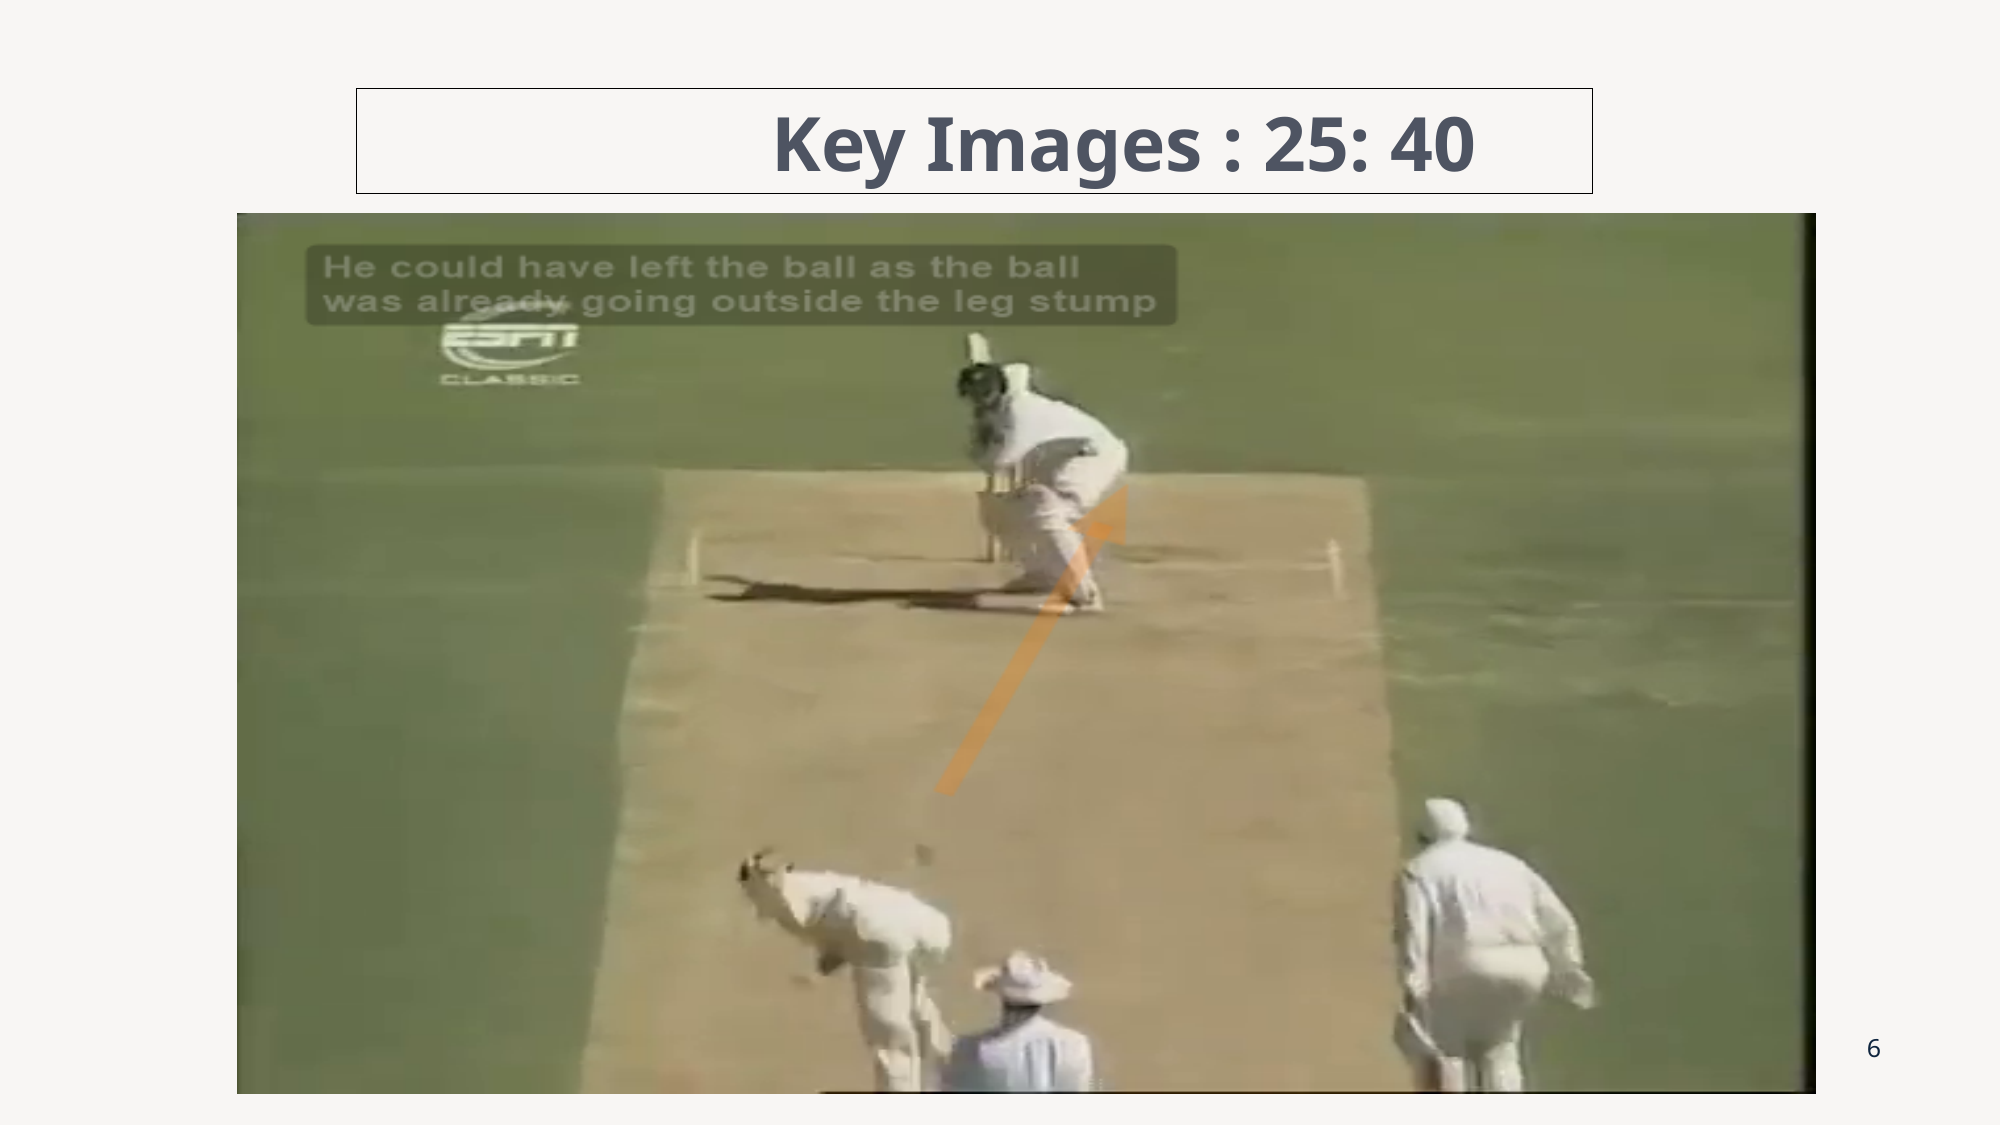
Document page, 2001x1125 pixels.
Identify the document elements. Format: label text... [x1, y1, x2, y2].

text_box Key Images : 25: 40 [356, 88, 1593, 194]
picture [237, 213, 1816, 1094]
slide_number 6 [1836, 1020, 1912, 1080]
